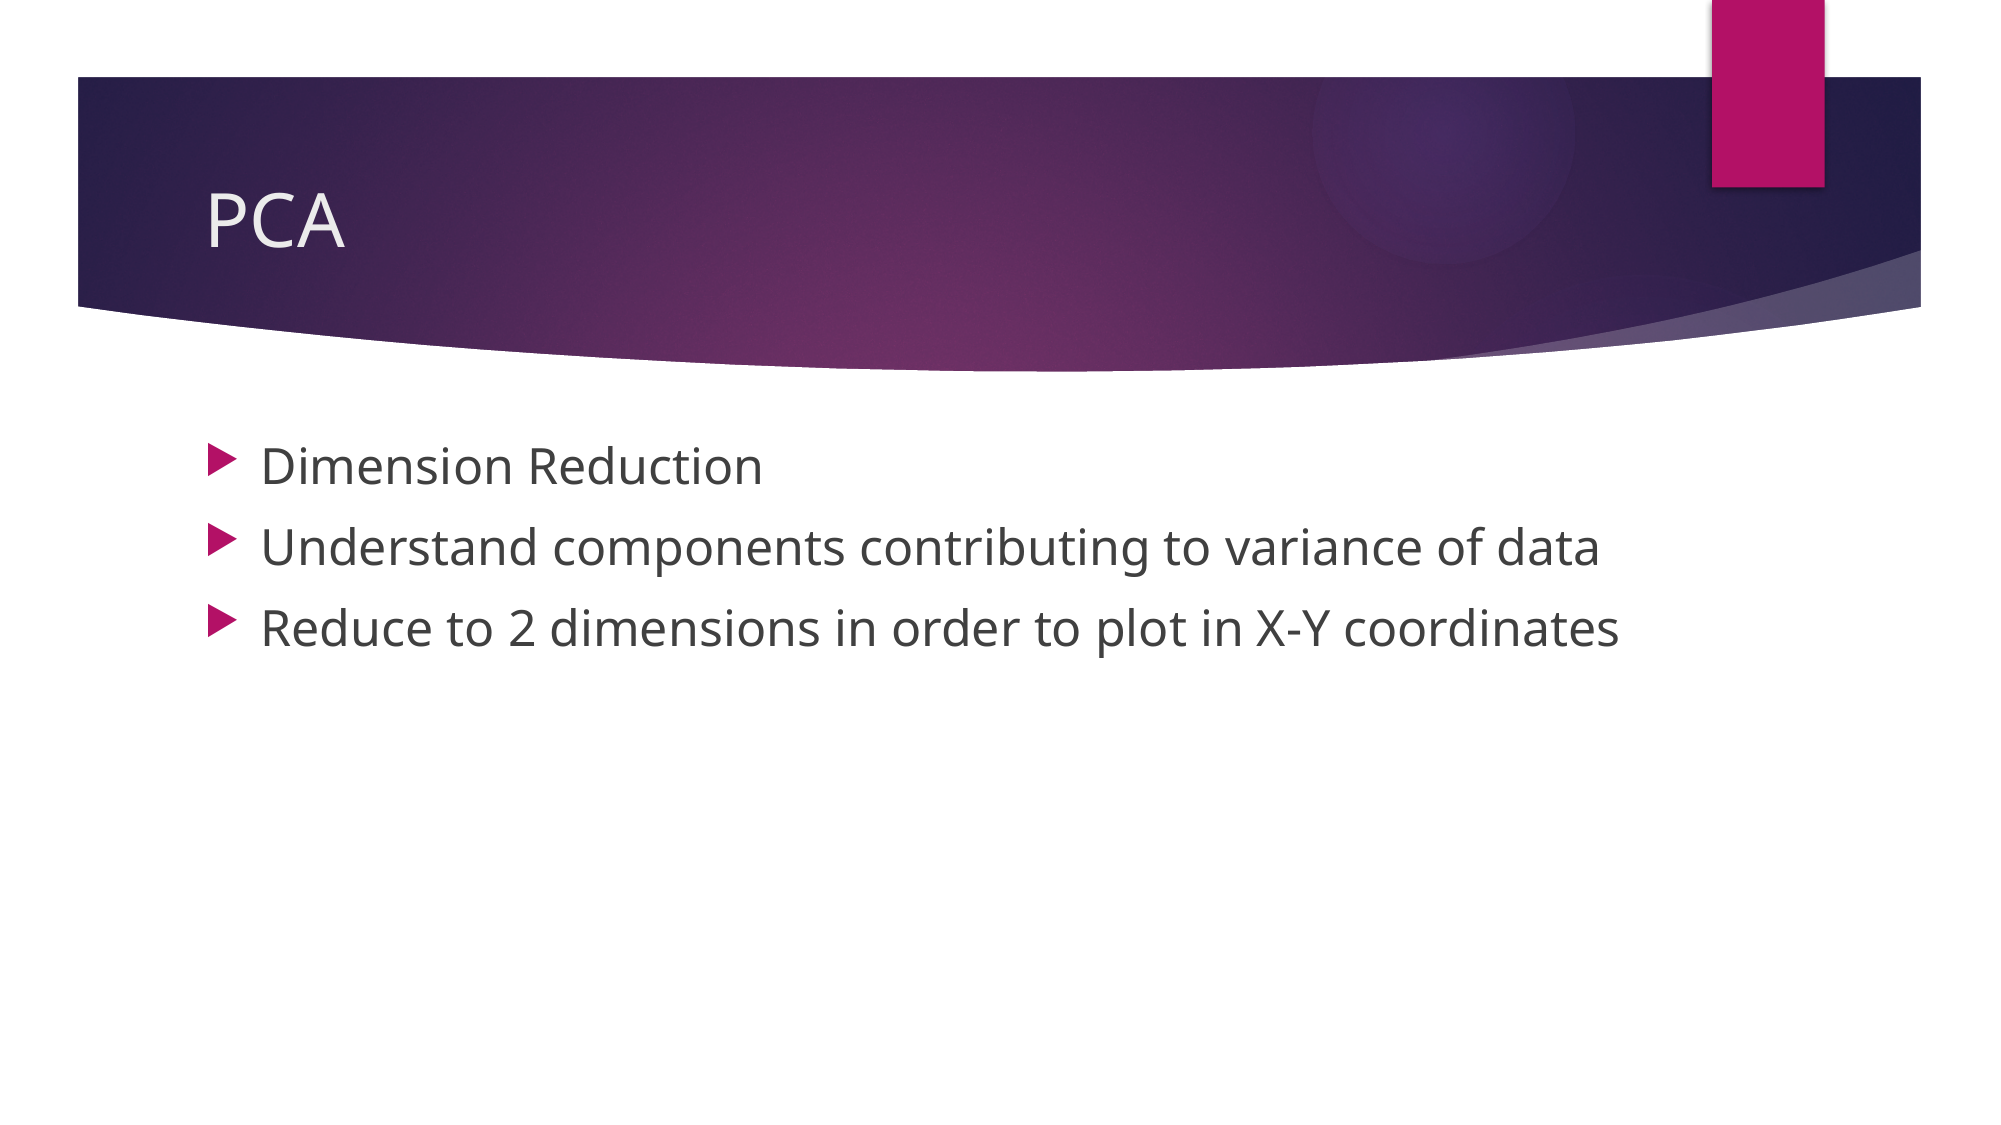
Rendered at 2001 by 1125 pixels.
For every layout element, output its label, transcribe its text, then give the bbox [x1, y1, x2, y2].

title PCA [189, 159, 1627, 276]
list Dimension Reduction Understand components contributing to variance of data Reduce to 2 dimensions in order to plot in X-Y coordinates [189, 427, 1638, 988]
